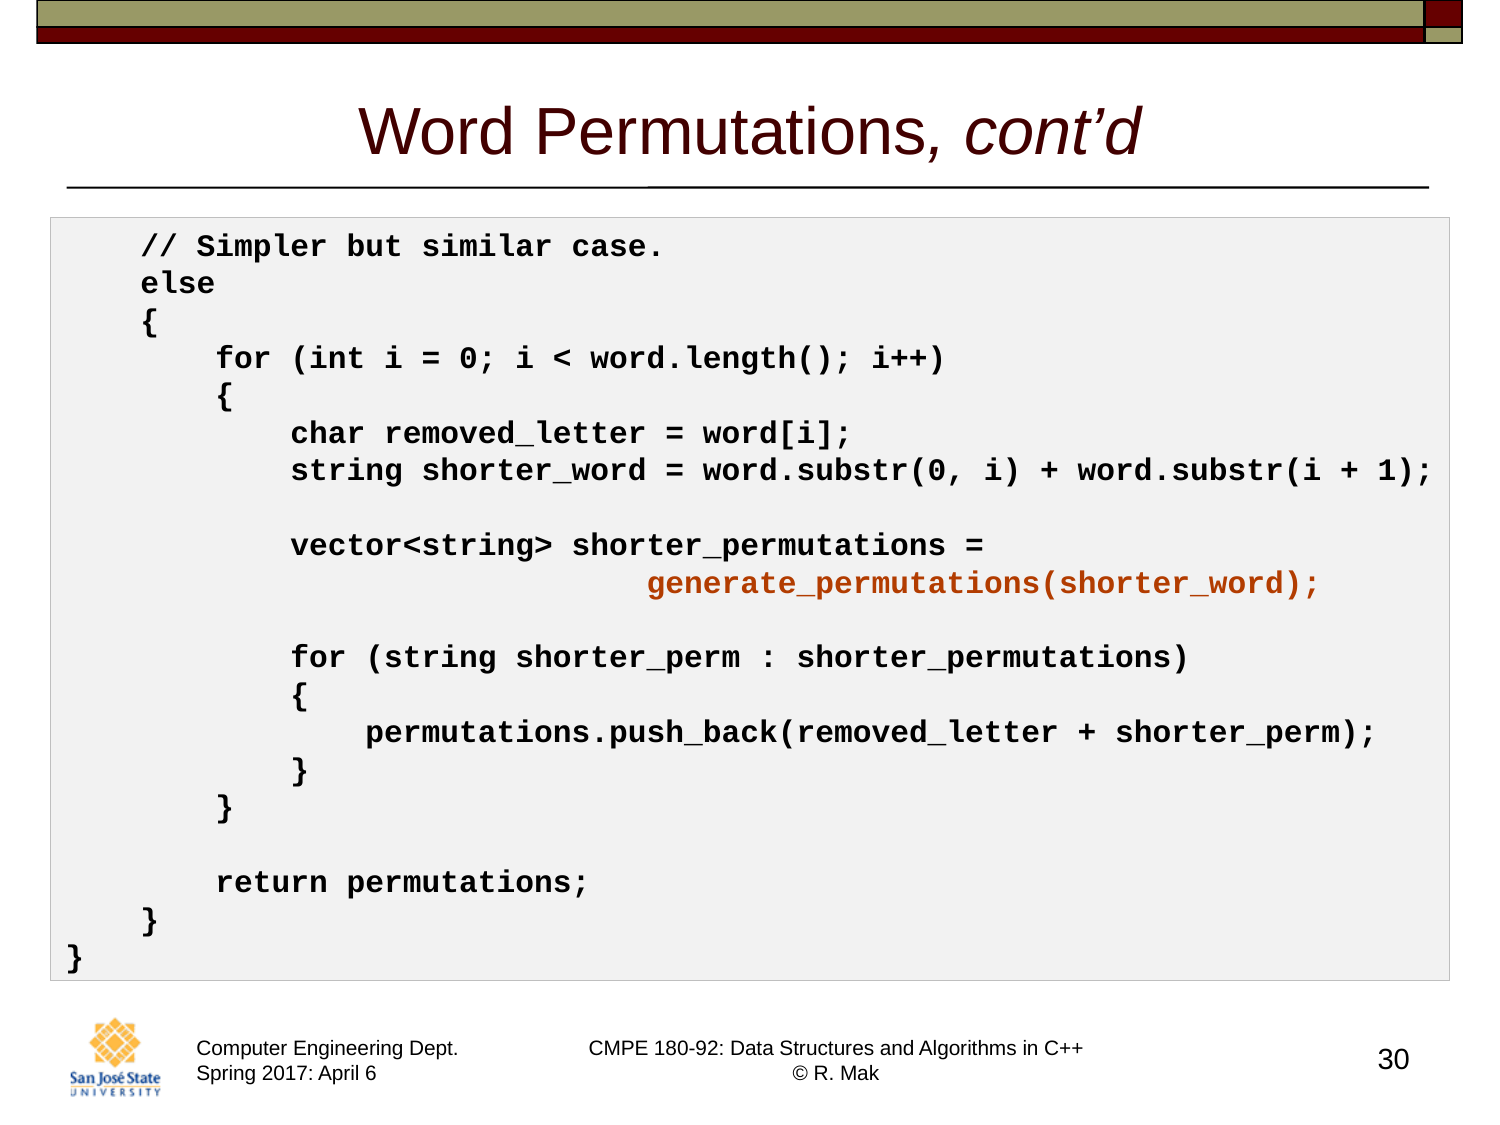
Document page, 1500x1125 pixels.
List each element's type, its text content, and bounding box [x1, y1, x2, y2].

title Word Permutations, cont’d [75, 67, 1425, 175]
slide_number 30 [1112, 1032, 1425, 1108]
text_box // Simpler but similar case. else { for (int i = 0; i < word.length(); i++) { char removed_letter = word[i]; string shorter_word = word.substr(0, i) + word.substr(i + 1); vector<string> shorter_permutations = generate_permutations(shorter_word); for (string shorter_perm : shorter_permutations) { permutations.push_back(removed_letter + shorter_perm); } } return permutations; } } [50, 217, 1450, 981]
picture [60, 1012, 166, 1112]
